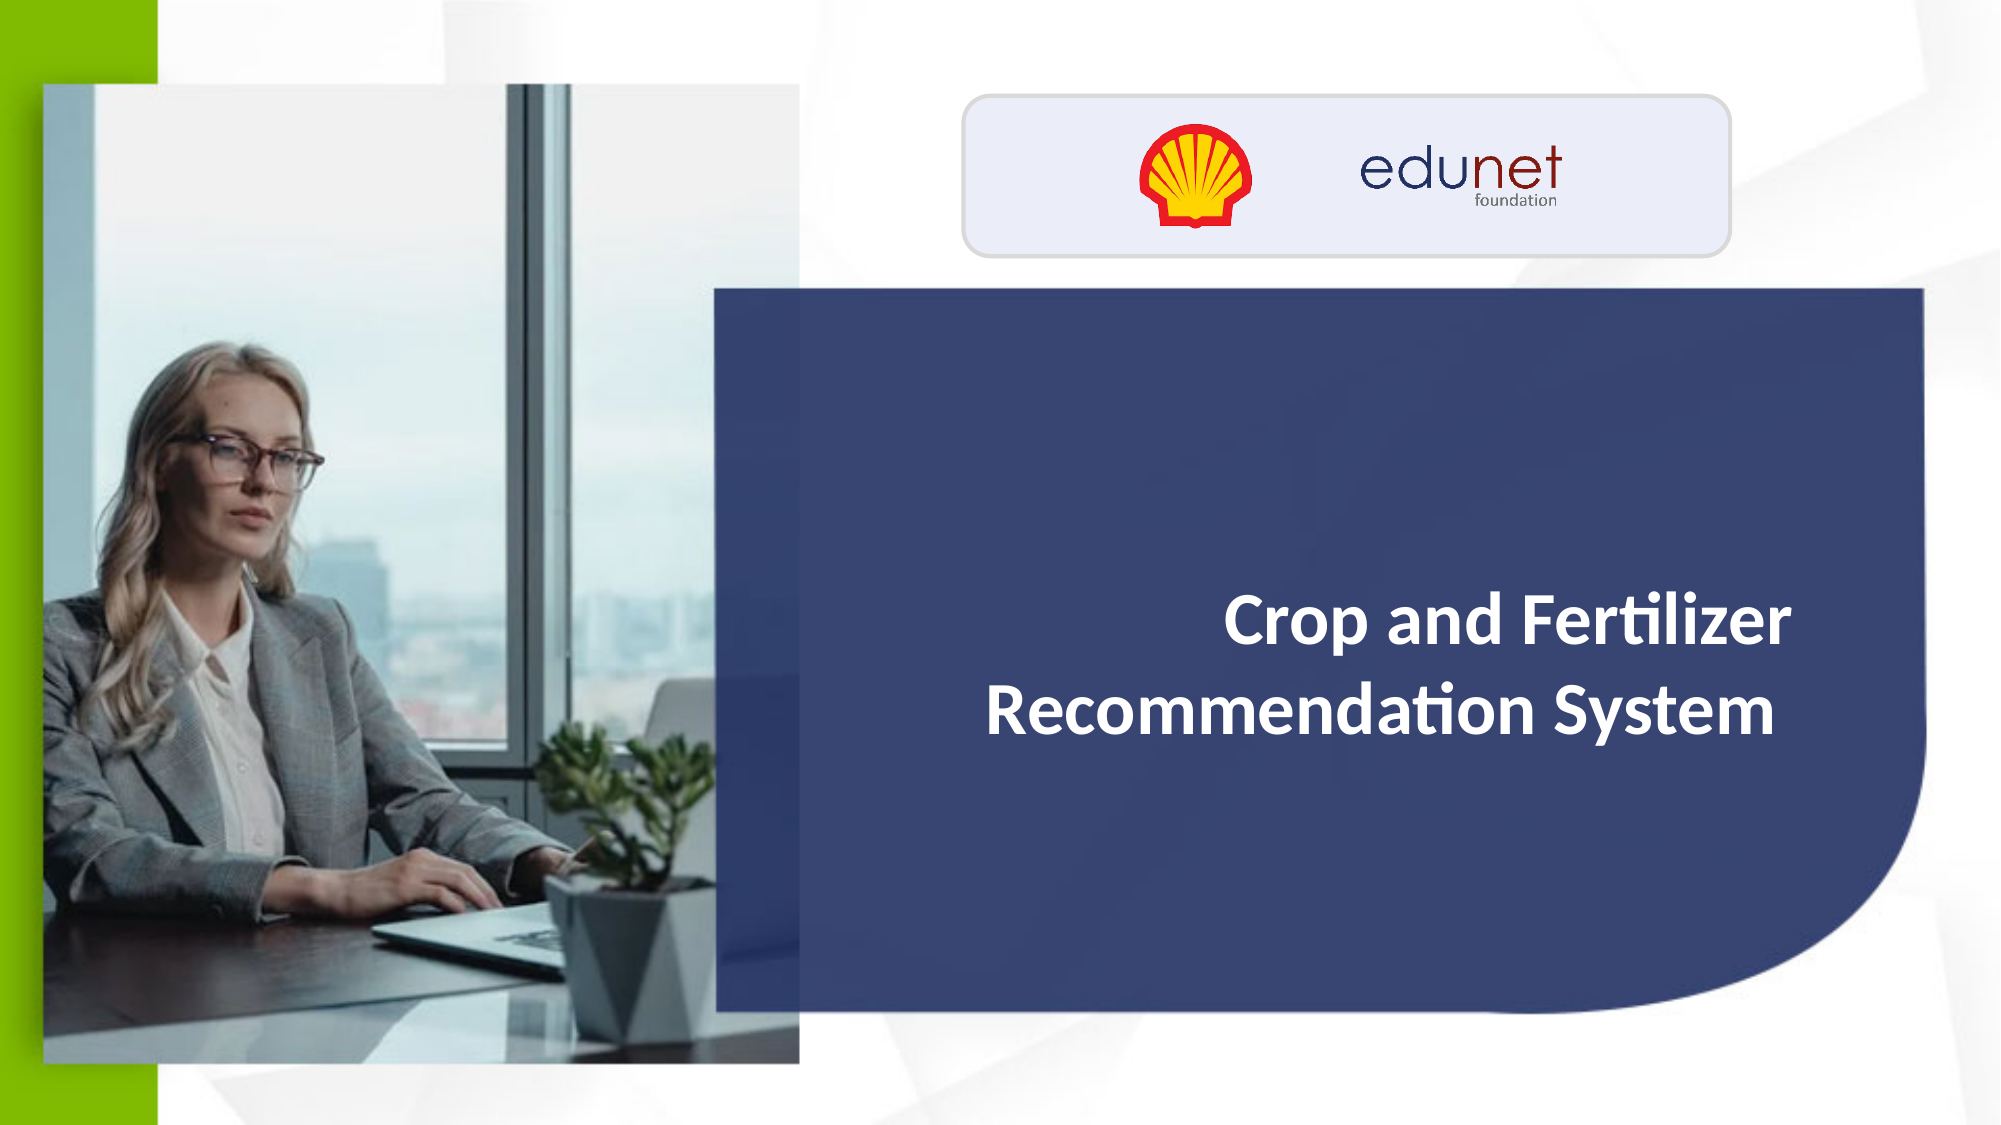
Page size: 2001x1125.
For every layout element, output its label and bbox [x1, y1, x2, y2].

text_box [1130, 121, 1564, 231]
picture [0, 0, 2000, 1125]
